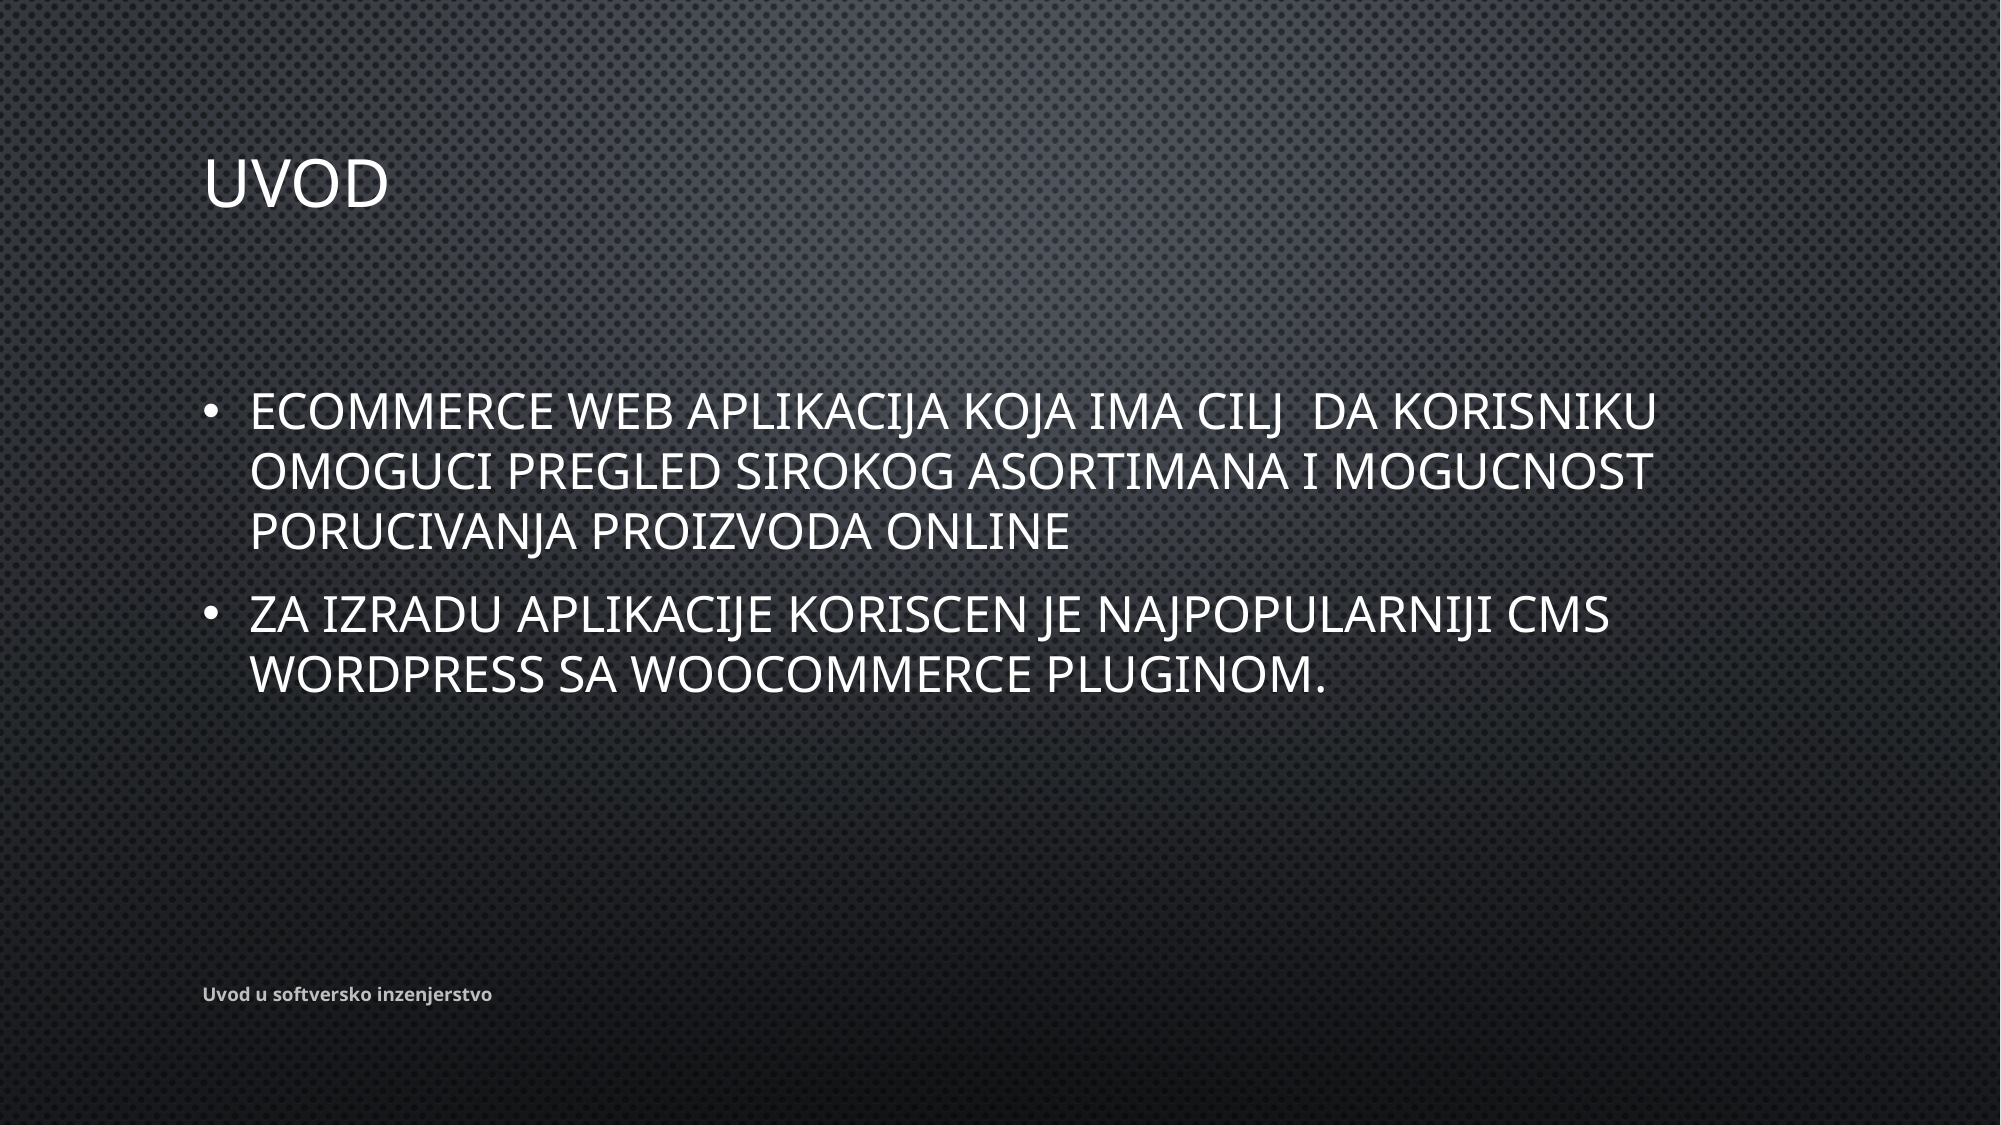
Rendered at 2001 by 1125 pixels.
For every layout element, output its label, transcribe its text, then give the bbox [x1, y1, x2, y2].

footer Uvod u softversko inzenjerstvo [187, 965, 1425, 1025]
title Uvod [187, 99, 1813, 263]
list Ecommerce Web aplikacija koja ima cilj da korisniku omoguci pregled sirokog asortimana I mogucnost porucivanja proizvoda online Za izradu aplikacije koriscen je najpopularniji CMS Wordpress sa woocommerce pluginom. [187, 298, 1813, 855]
